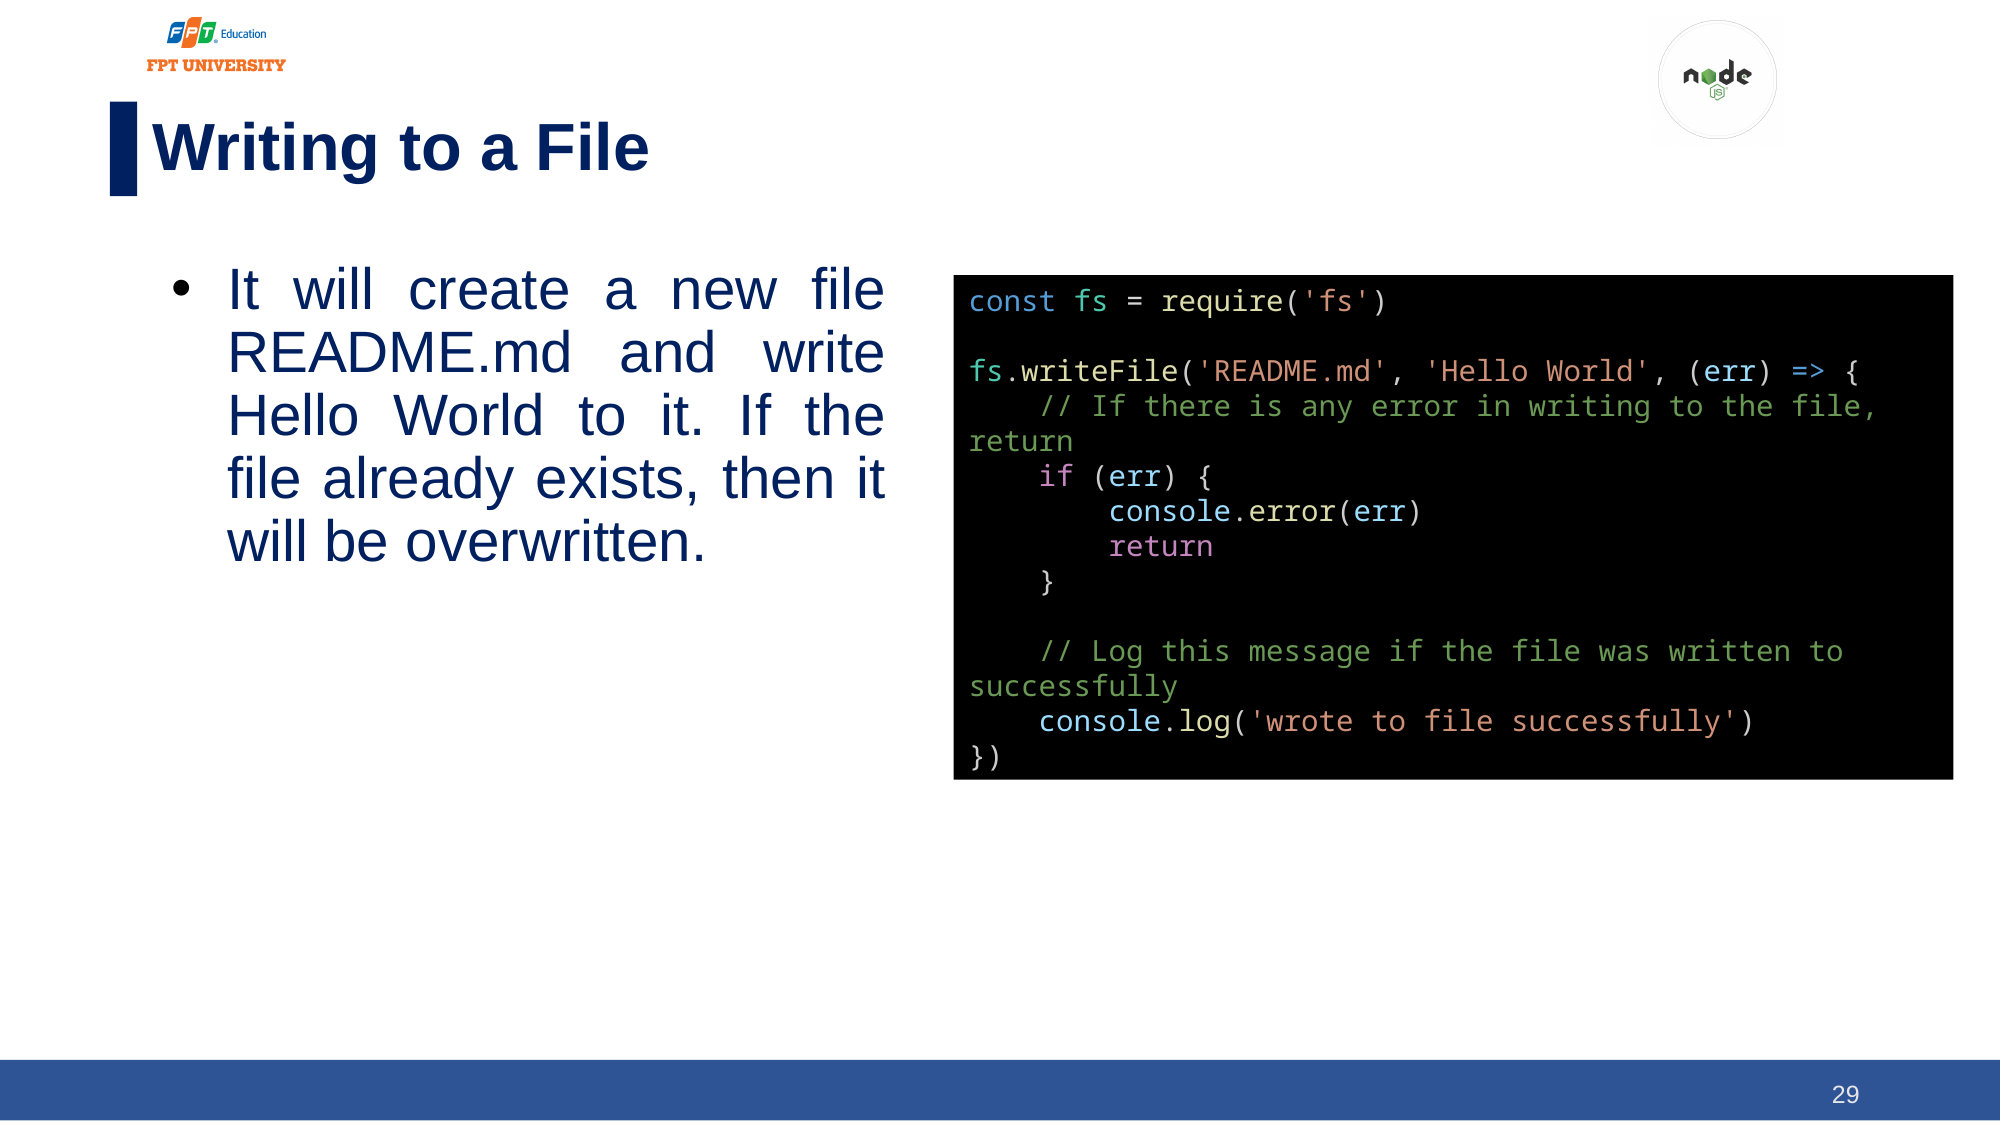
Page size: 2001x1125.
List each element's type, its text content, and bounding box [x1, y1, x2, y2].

slide_number ‹#› [1424, 1063, 1875, 1123]
picture [137, 1, 291, 86]
text_box const fs = require('fs') fs.writeFile('README.md', 'Hello World', (err) => { // If there is any error in writing to the file, return if (err) { console.error(err) return } // Log this message if the file was written to successfully console.log('wrote to file successfully') }) [953, 275, 1954, 780]
list It will create a new file README.md and write Hello World to it. If the file already exists, then it will be overwritten. [137, 251, 902, 966]
title Writing to a File [137, 101, 1650, 197]
picture [1649, 11, 1786, 148]
